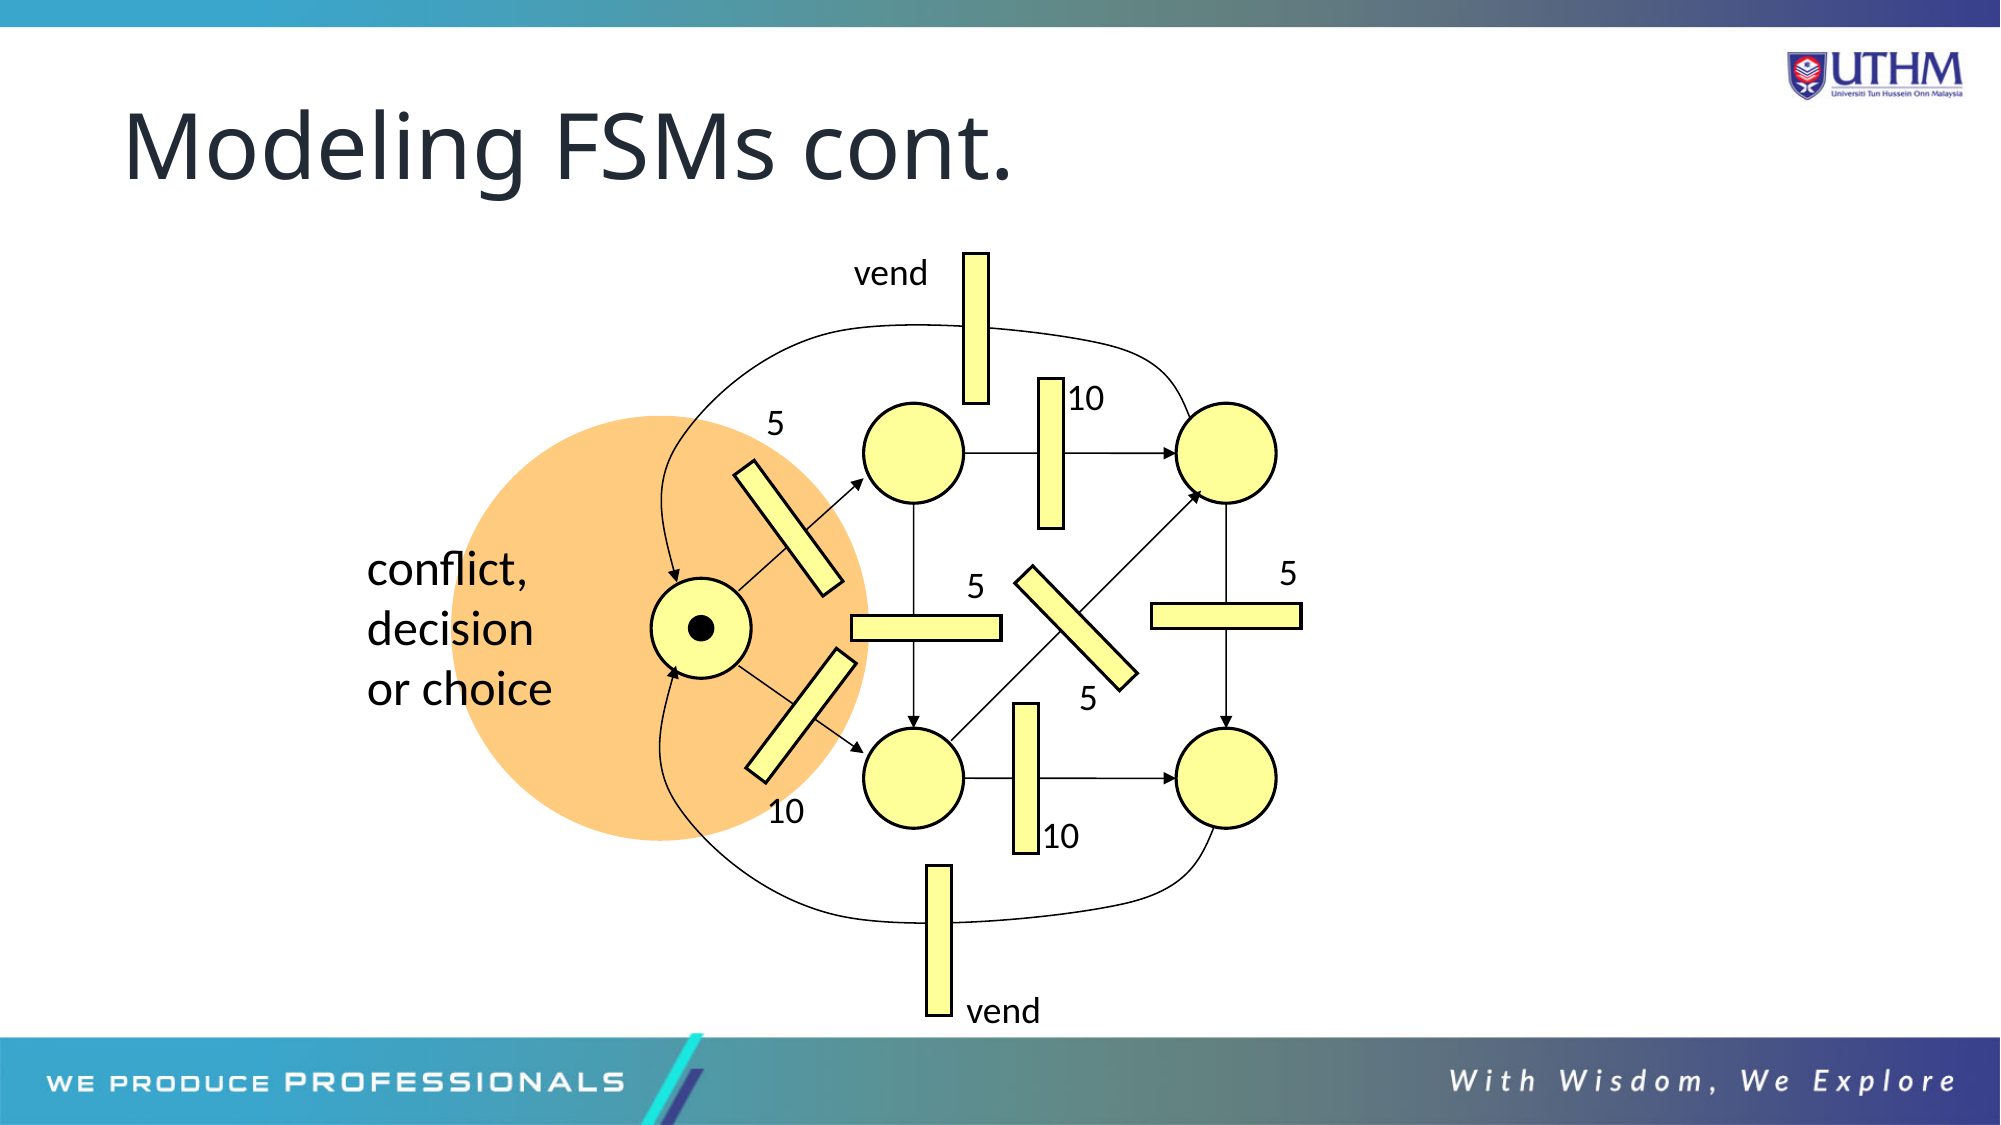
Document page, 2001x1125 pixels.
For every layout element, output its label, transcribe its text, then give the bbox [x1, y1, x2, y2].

text_box [745, 648, 857, 783]
text_box vend [951, 978, 1057, 1038]
text_box [1014, 565, 1138, 691]
text_box [1219, 629, 1233, 729]
text_box [734, 460, 843, 597]
text_box [963, 253, 989, 404]
text_box [851, 615, 1002, 641]
text_box [1151, 603, 1302, 629]
text_box [694, 530, 869, 717]
text_box 10 [1051, 365, 1120, 426]
picture [0, 0, 2000, 1125]
text_box [1176, 403, 1277, 504]
title Modeling FSMs cont. [106, 52, 1832, 247]
text_box 5 [751, 390, 801, 451]
text_box [926, 865, 952, 1016]
text_box [473, 415, 702, 841]
text_box [1052, 772, 1177, 785]
text_box [1079, 490, 1202, 613]
text_box [688, 615, 714, 641]
text_box conflict, decision or choice [352, 528, 569, 723]
text_box 10 [1026, 803, 1095, 863]
text_box [1176, 728, 1277, 829]
text_box [1087, 447, 1177, 460]
text_box [1013, 703, 1039, 854]
text_box [659, 665, 1214, 924]
text_box [1038, 378, 1064, 529]
text_box 5 [1263, 540, 1313, 601]
text_box [661, 324, 1191, 583]
text_box [907, 641, 920, 729]
text_box [896, 728, 955, 749]
text_box vend [839, 247, 944, 301]
text_box 5 [1063, 665, 1113, 726]
text_box 10 [751, 778, 820, 838]
text_box [651, 578, 752, 677]
text_box 5 [951, 553, 1001, 613]
